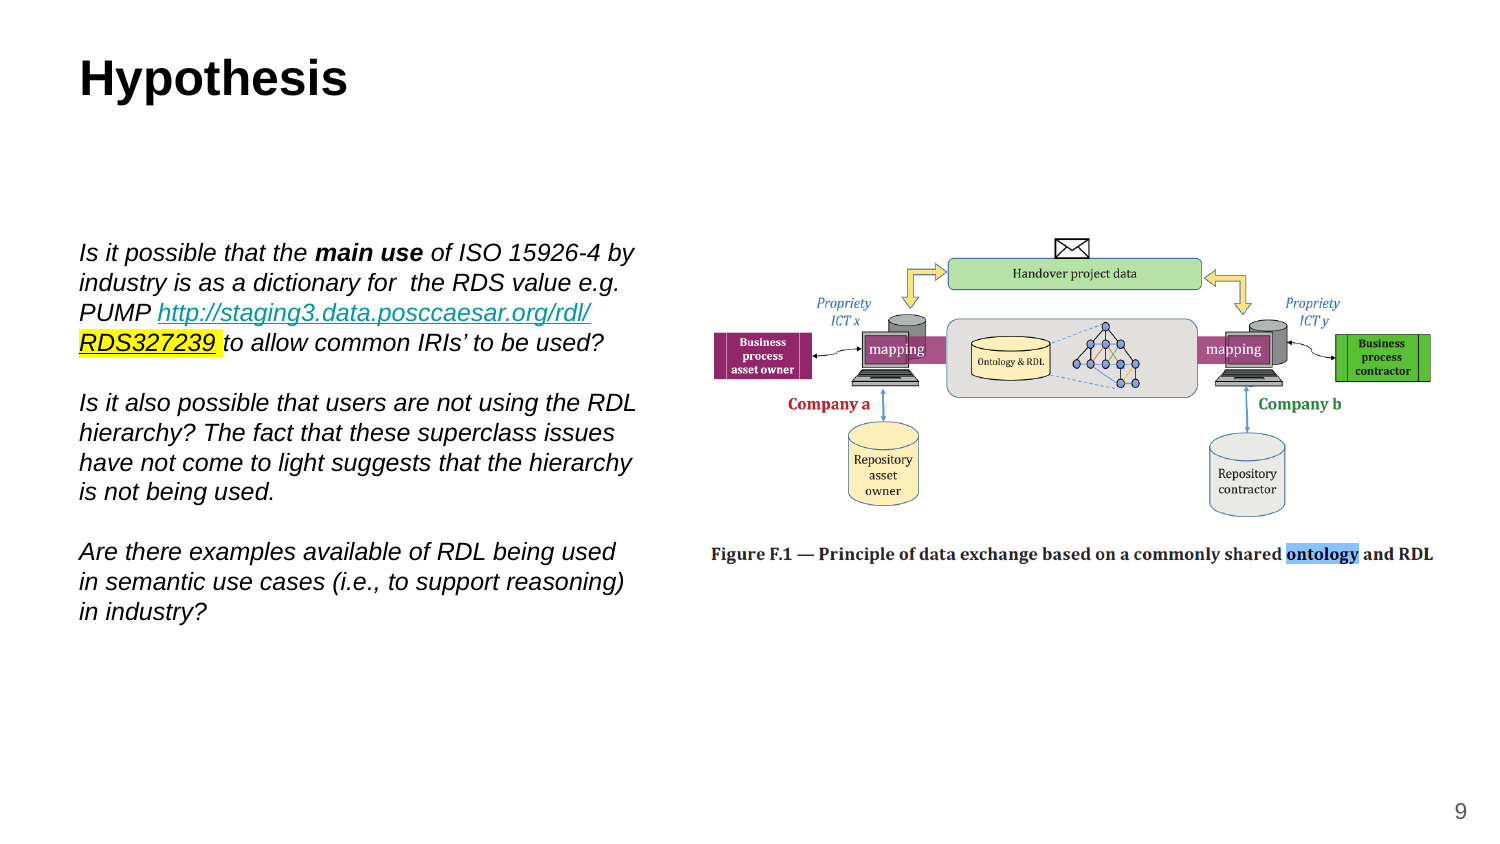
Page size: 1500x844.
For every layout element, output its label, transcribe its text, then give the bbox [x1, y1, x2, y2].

picture [682, 228, 1489, 582]
text_box 9 [1421, 781, 1500, 843]
title Hypothesis [64, 30, 1225, 125]
text_box Is it possible that the main use of ISO 15926-4 by industry is as a dictionary for the RDS value e.g. PUMP http://staging3.data.posccaesar.org/rdl/RDS327239 to allow common IRIs’ to be used? Is it also possible that users are not using the RDL hierarchy? The fact that these superclass issues have not come to light suggests that the hierarchy is not being used. Are there examples available of RDL being used in semantic use cases (i.e., to support reasoning) in industry? [64, 229, 656, 633]
